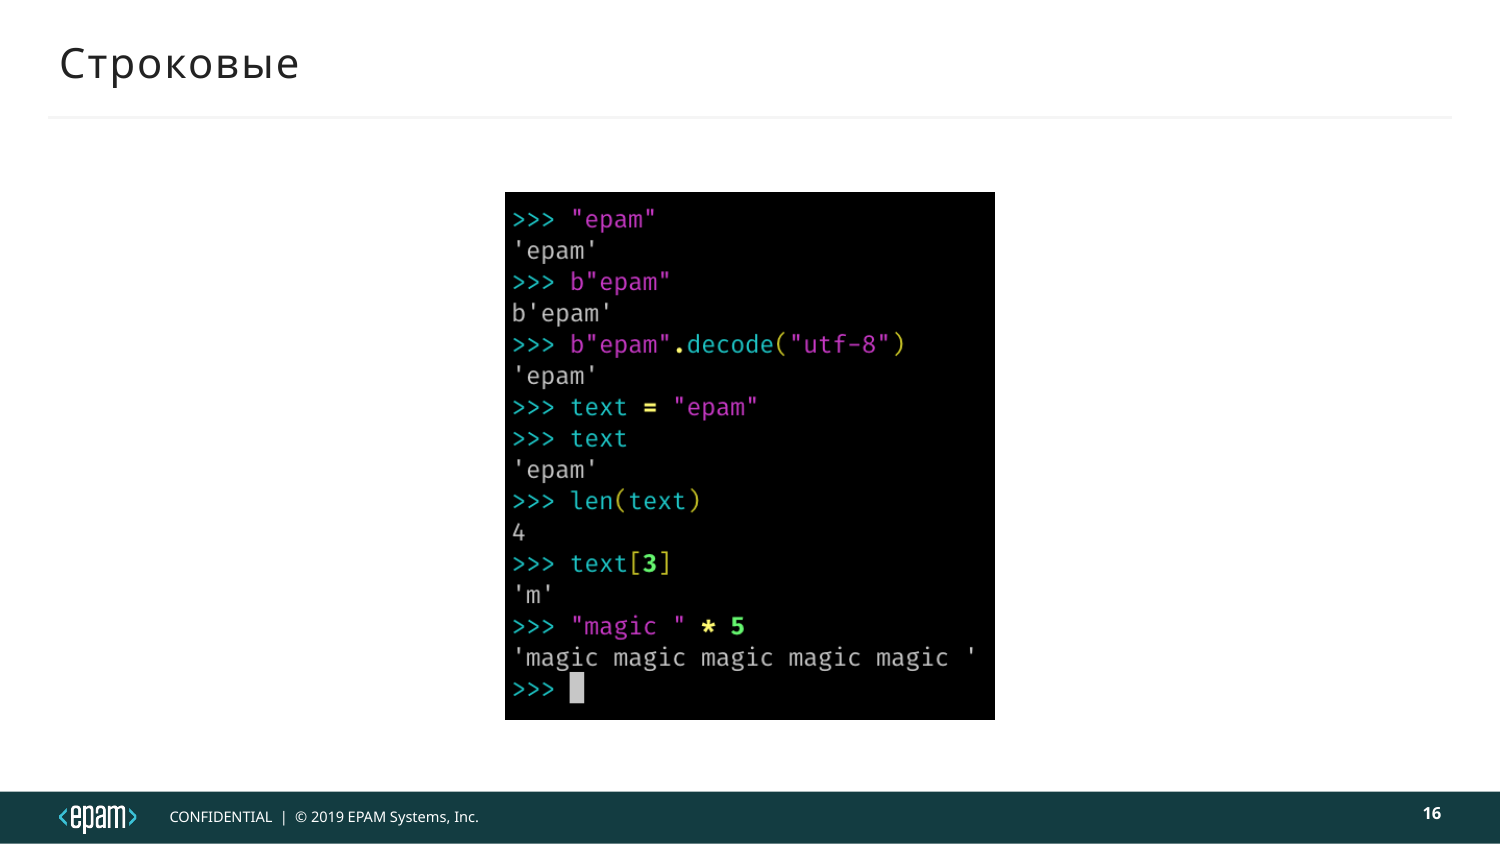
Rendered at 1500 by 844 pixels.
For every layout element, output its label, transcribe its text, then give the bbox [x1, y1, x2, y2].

title Строковые [59, 37, 1442, 87]
slide_number 16 [1216, 791, 1442, 844]
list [505, 192, 995, 720]
